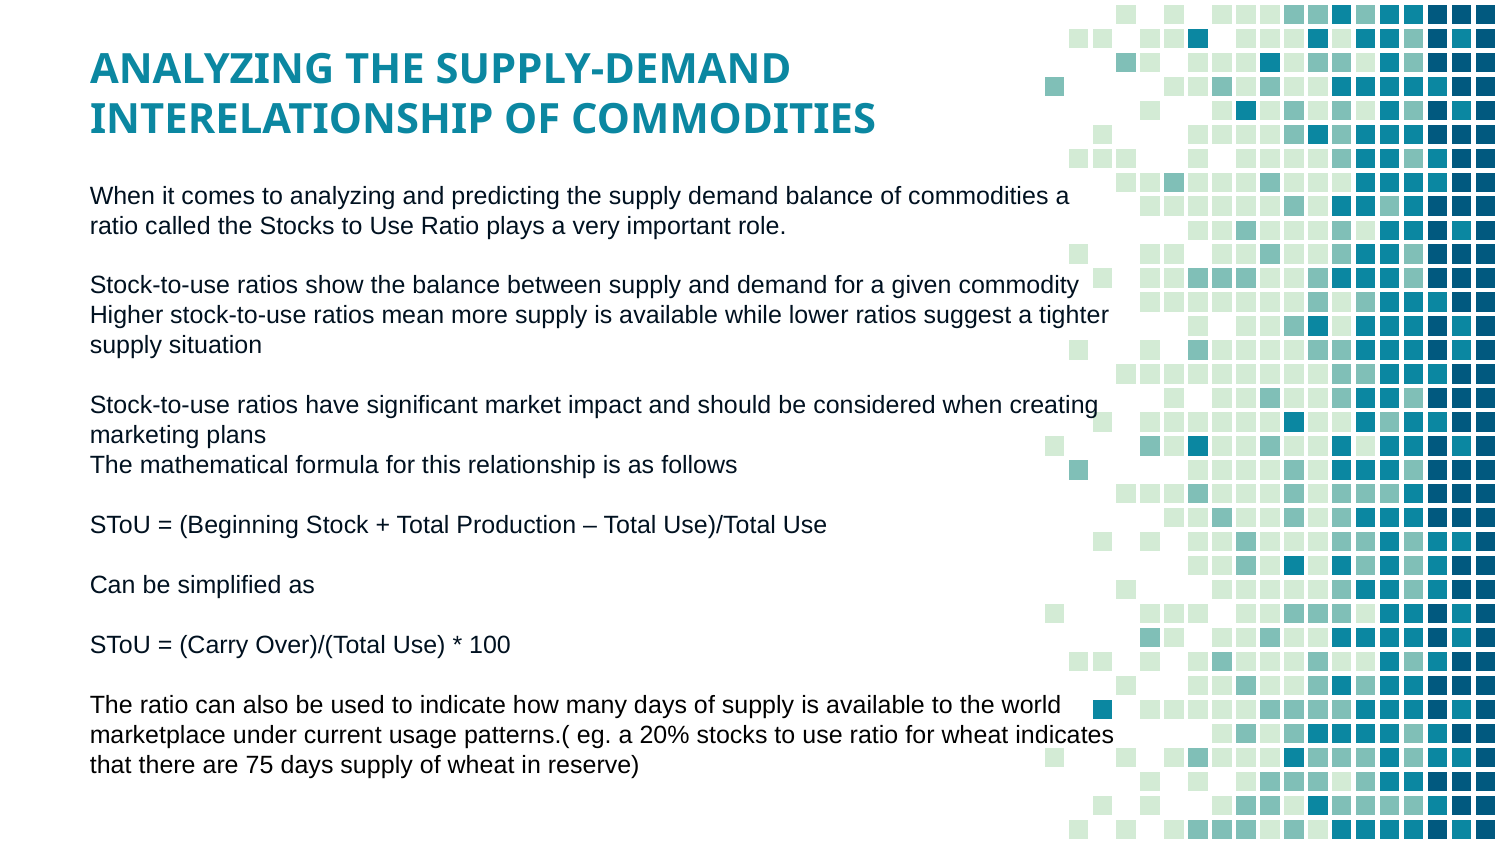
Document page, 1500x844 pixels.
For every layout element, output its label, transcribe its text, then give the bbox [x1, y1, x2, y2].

text_box When it comes to analyzing and predicting the supply demand balance of commodities a ratio called the Stocks to Use Ratio plays a very important role. Stock-to-use ratios show the balance between supply and demand for a given commodity Higher stock-to-use ratios mean more supply is available while lower ratios suggest a tighter supply situation Stock-to-use ratios have significant market impact and should be considered when creating marketing plans The mathematical formula for this relationship is as follows SToU = (Beginning Stock + Total Production – Total Use)/Total Use Can be simplified as SToU = (Carry Over)/(Total Use) * 100 The ratio can also be used to indicate how many days of supply is available to the world marketplace under current usage patterns.( eg. a 20% stocks to use ratio for wheat indicates that there are 75 days supply of wheat in reserve) [74, 171, 1138, 816]
title ANALYZING THE SUPPLY-DEMAND INTERELATIONSHIP OF COMMODITIES [75, 59, 1013, 171]
